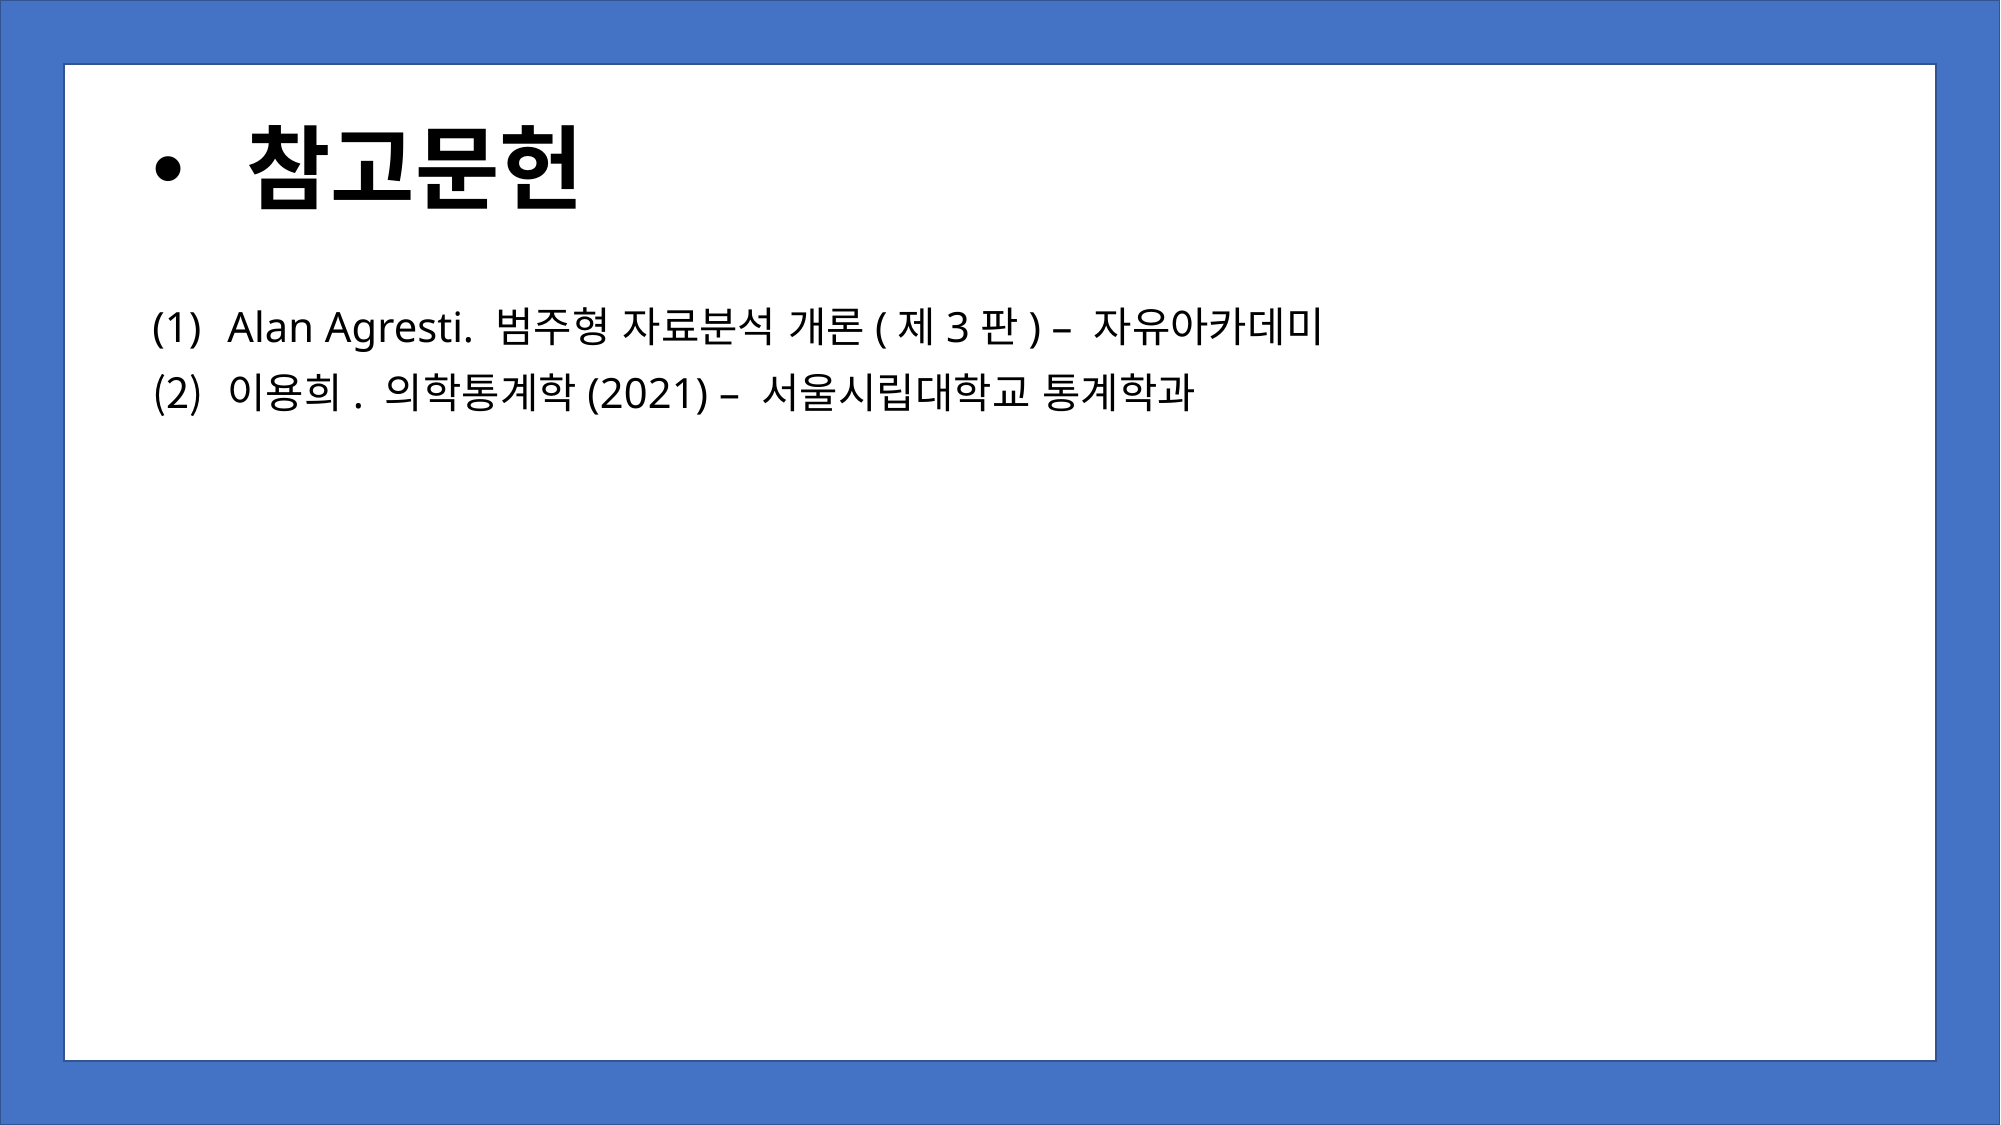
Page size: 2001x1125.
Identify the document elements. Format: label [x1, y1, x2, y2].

title [137, 65, 1863, 282]
text_box [0, 0, 2000, 1125]
list [137, 299, 1863, 1014]
